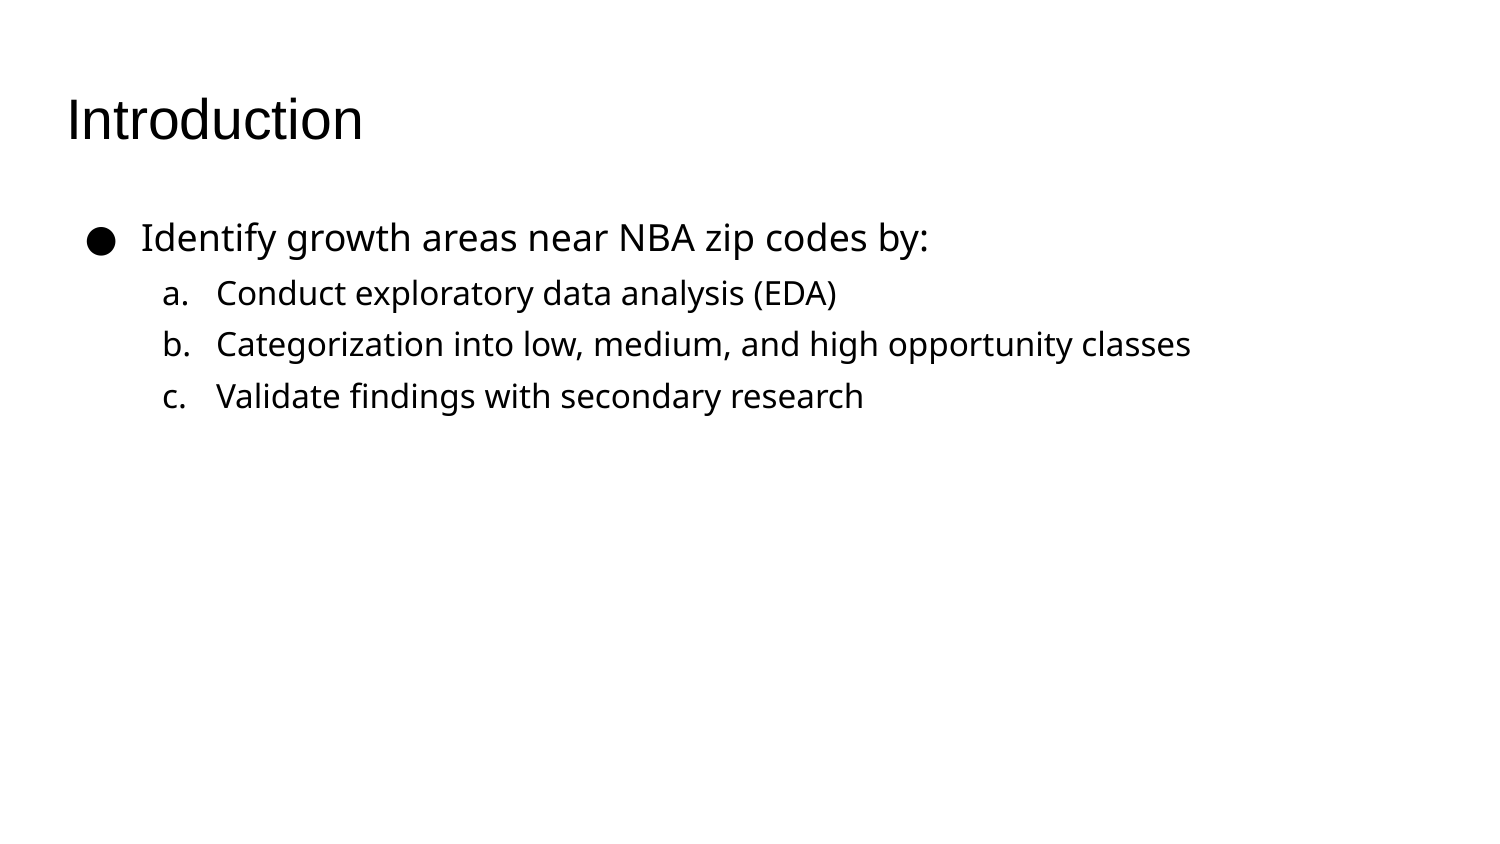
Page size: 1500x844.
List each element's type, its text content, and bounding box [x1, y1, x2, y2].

list Identify growth areas near NBA zip codes by: Conduct exploratory data analysis (EDA) Categorization into low, medium, and high opportunity classes Validate findings with secondary research [51, 189, 1449, 750]
title Introduction [51, 72, 1449, 167]
